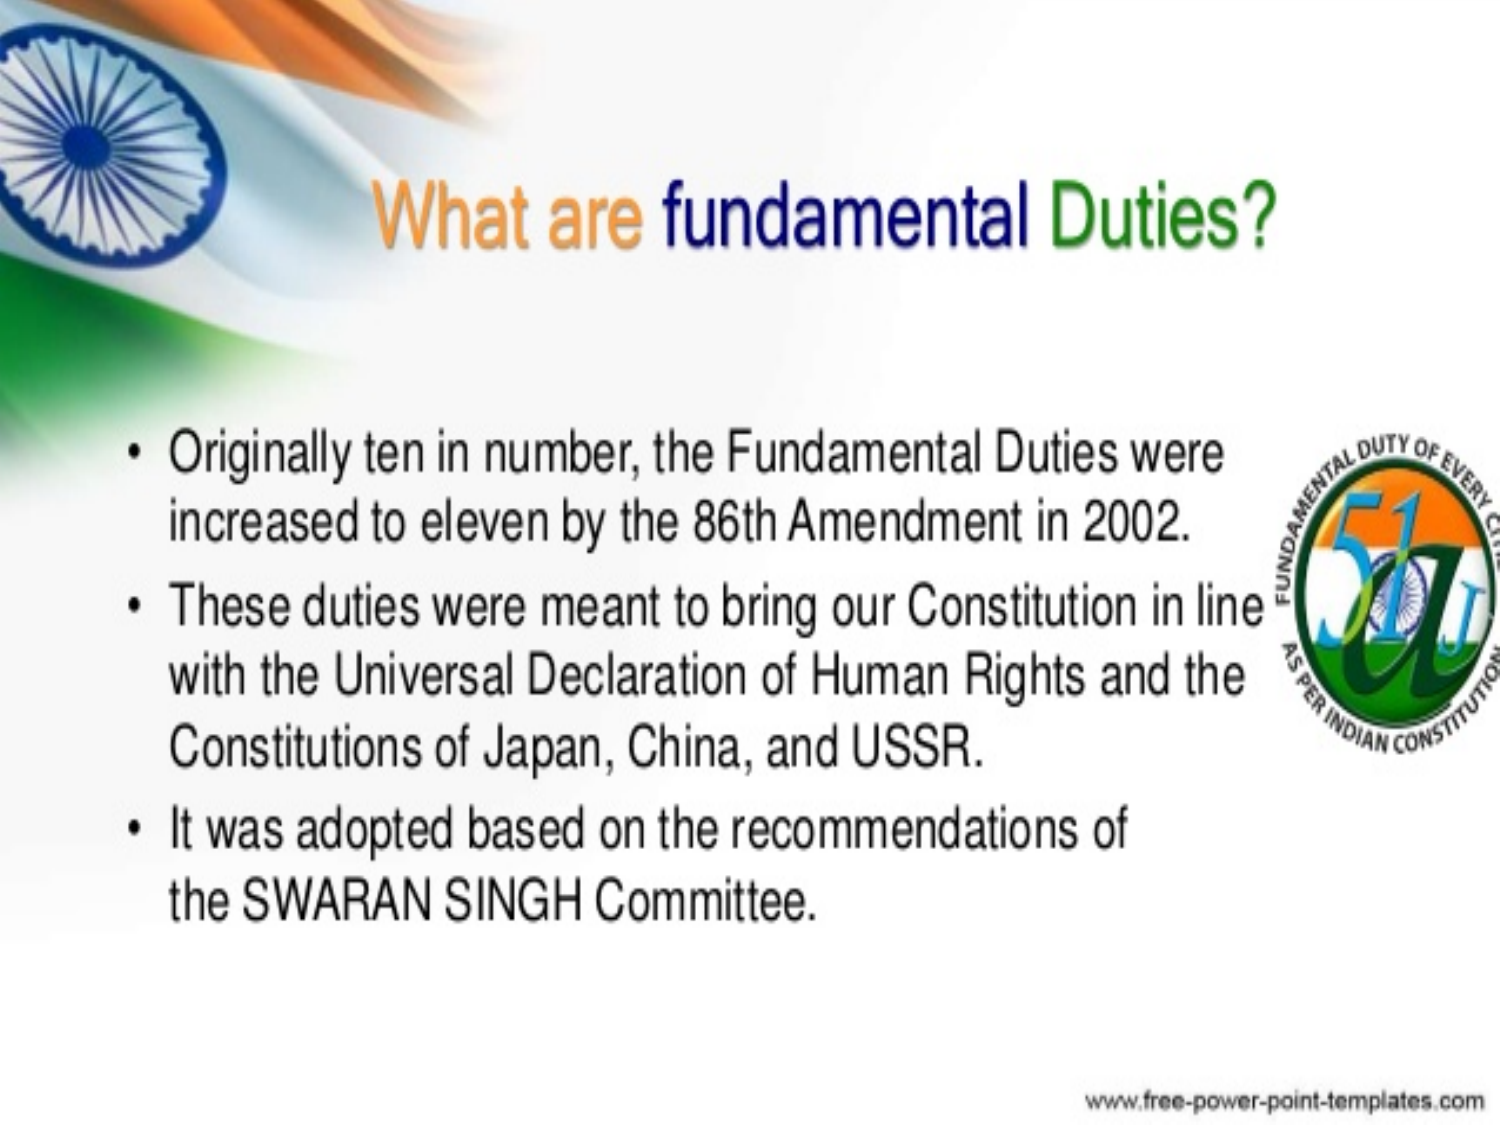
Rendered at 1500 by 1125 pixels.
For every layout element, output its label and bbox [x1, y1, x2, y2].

list [0, 0, 1500, 1125]
